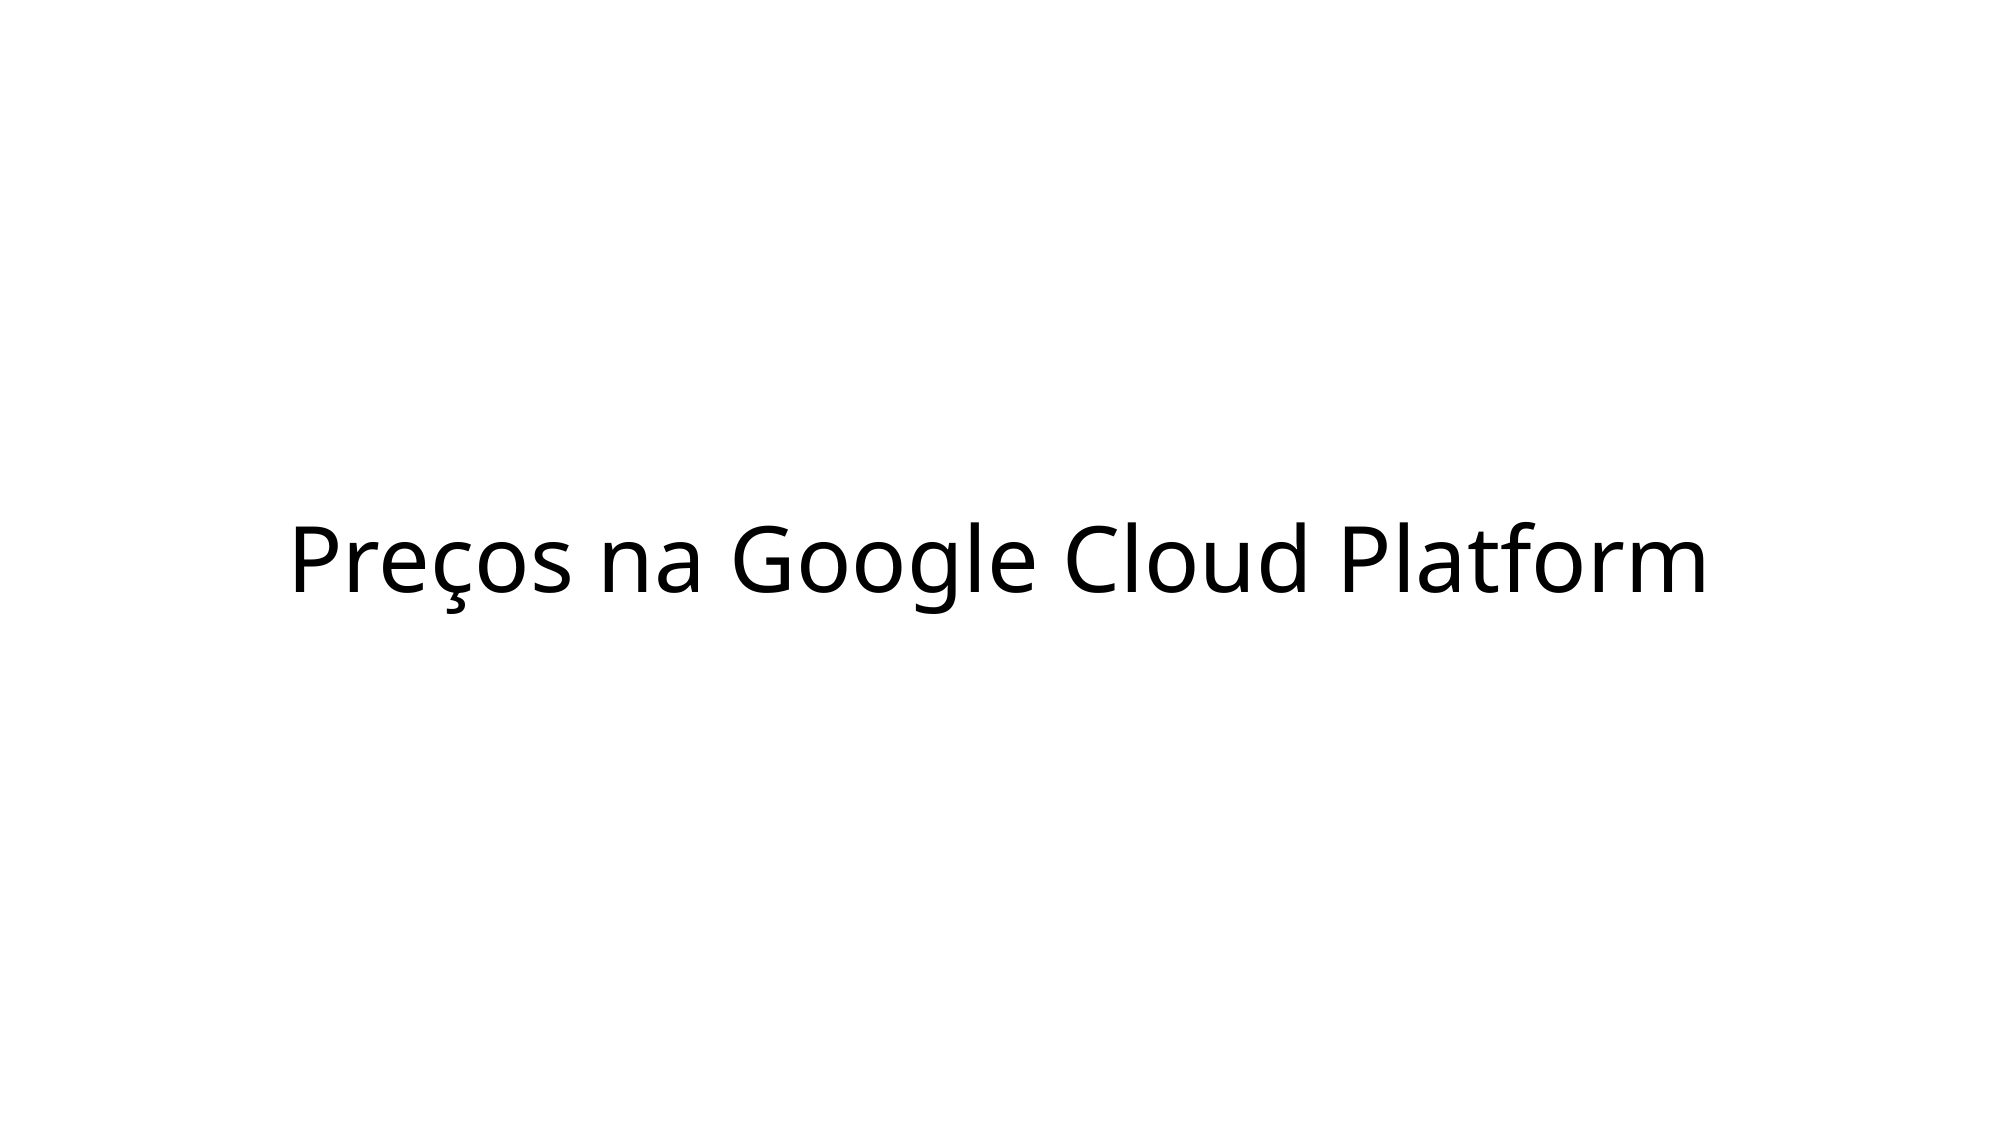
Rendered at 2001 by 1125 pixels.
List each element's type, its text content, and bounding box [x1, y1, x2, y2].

title Preços na Google Cloud Platform [137, 453, 1863, 672]
